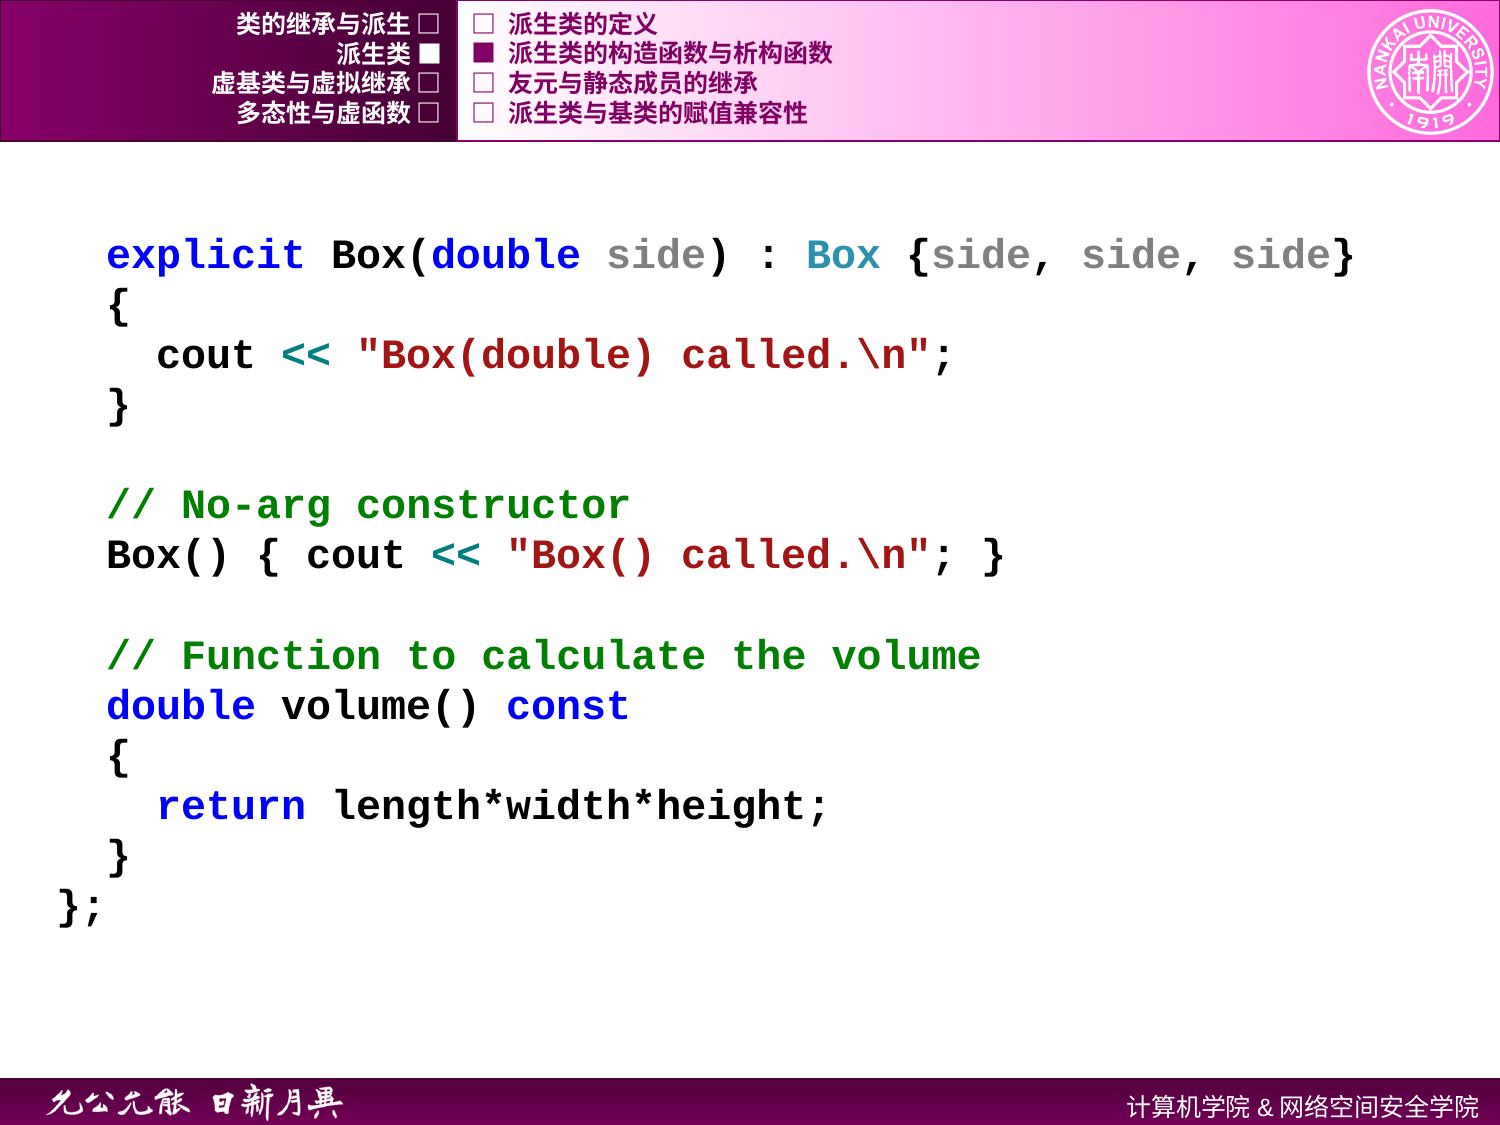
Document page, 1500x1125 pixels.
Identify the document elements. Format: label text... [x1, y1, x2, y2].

text_box ■ 派生类的构造函数与析构函数 [455, 36, 1361, 66]
text_box 虚基类与虚拟继承 □ [0, 66, 455, 95]
picture [35, 1081, 356, 1122]
text_box □ 派生类与基类的赋值兼容性 [455, 95, 1361, 129]
text_box □ 友元与静态成员的继承 [455, 66, 1361, 95]
text_box 类的继承与派生 □ [0, 7, 455, 36]
text_box 派生类 ■ [0, 36, 455, 66]
text_box explicit Box(double side) : Box {side, side, side} { cout << "Box(double) called.\n"; } // No-arg constructor Box() { cout << "Box() called.\n"; } // Function to calculate the volume double volume() const { return length*width*height; } }; [41, 219, 1459, 935]
text_box 多态性与虚函数 □ [0, 95, 455, 129]
text_box □ 派生类的定义 [455, 7, 1361, 36]
